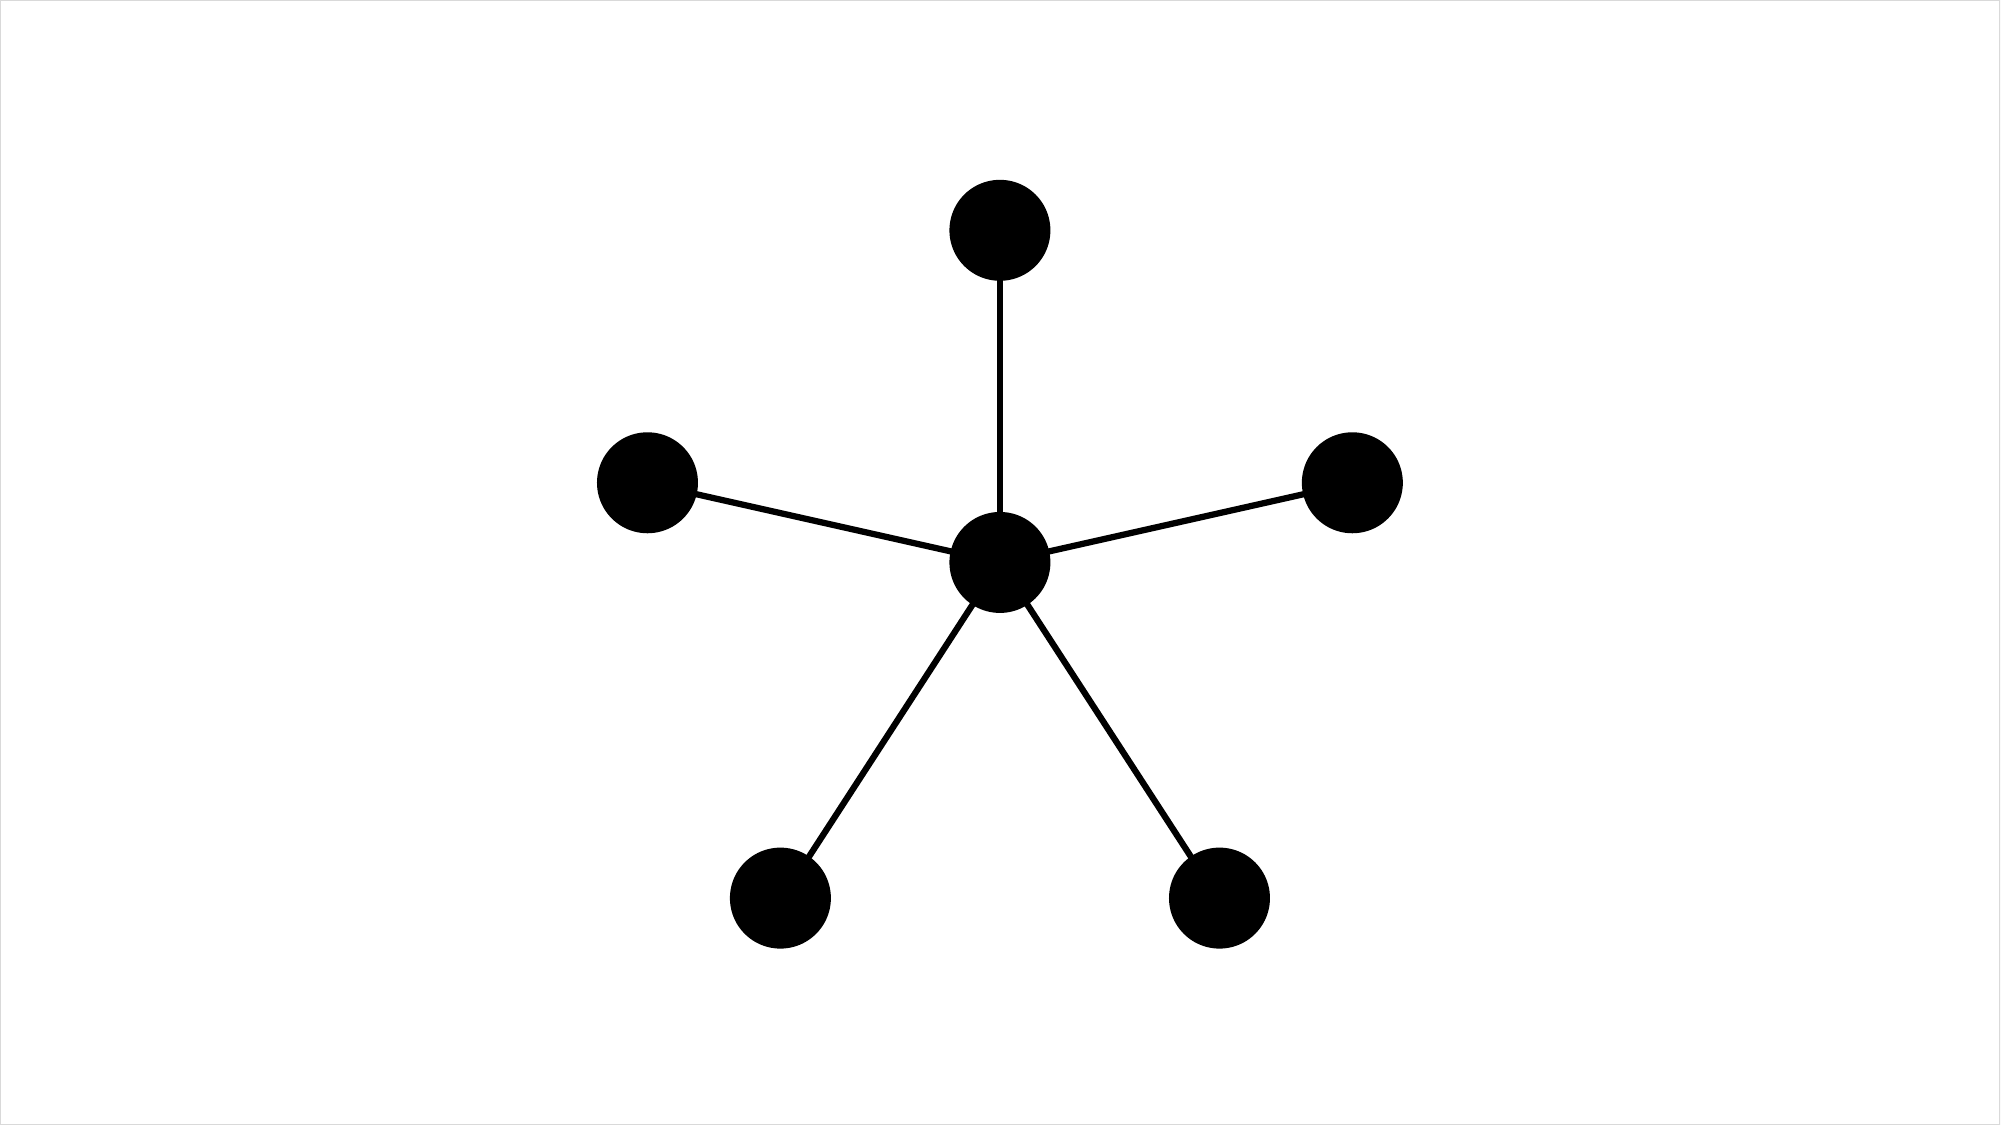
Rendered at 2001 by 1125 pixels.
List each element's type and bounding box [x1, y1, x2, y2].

text_box [600, 182, 1400, 946]
